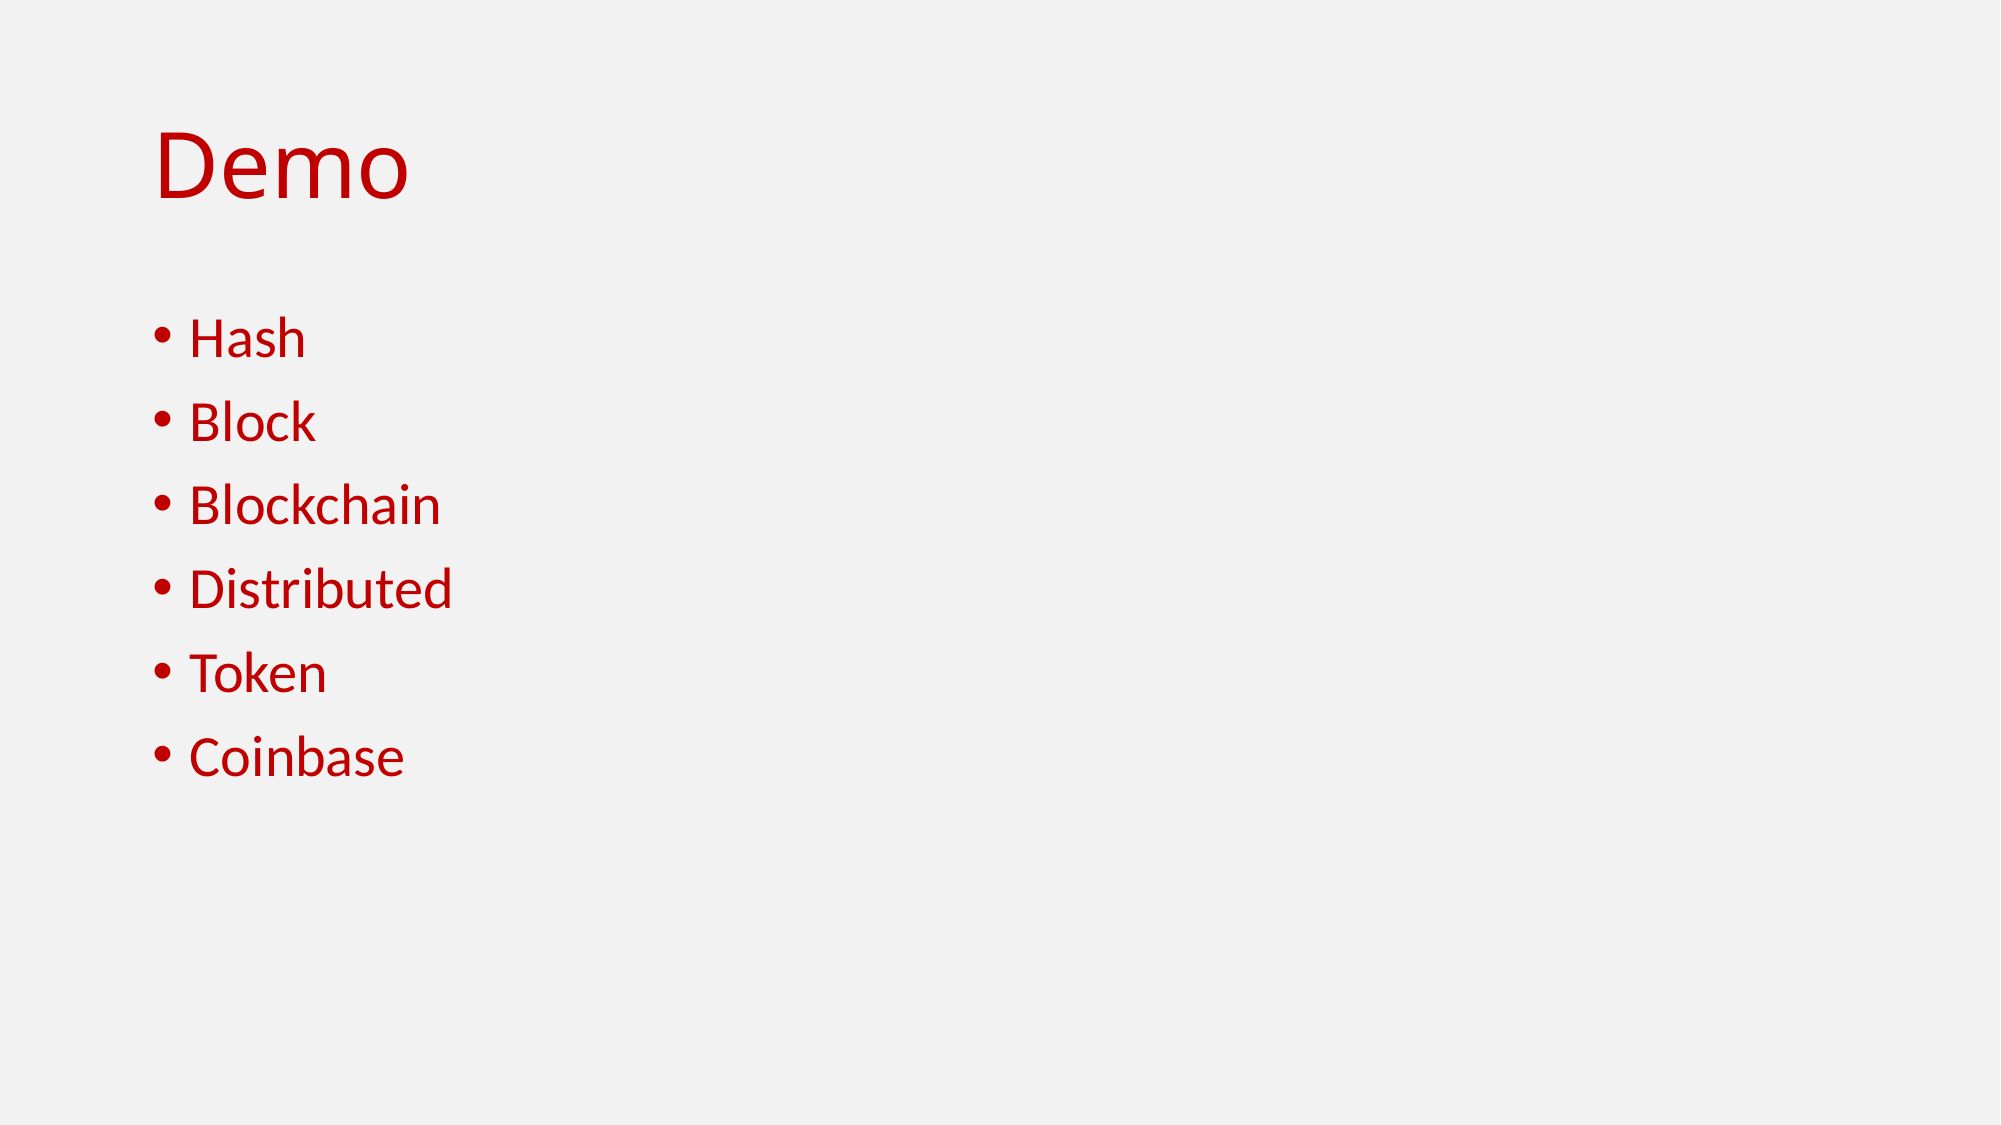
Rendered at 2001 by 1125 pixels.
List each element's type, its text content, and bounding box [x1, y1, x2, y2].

list Hash Block Blockchain Distributed Token Coinbase [137, 299, 1863, 1014]
title Demo [137, 59, 1863, 278]
